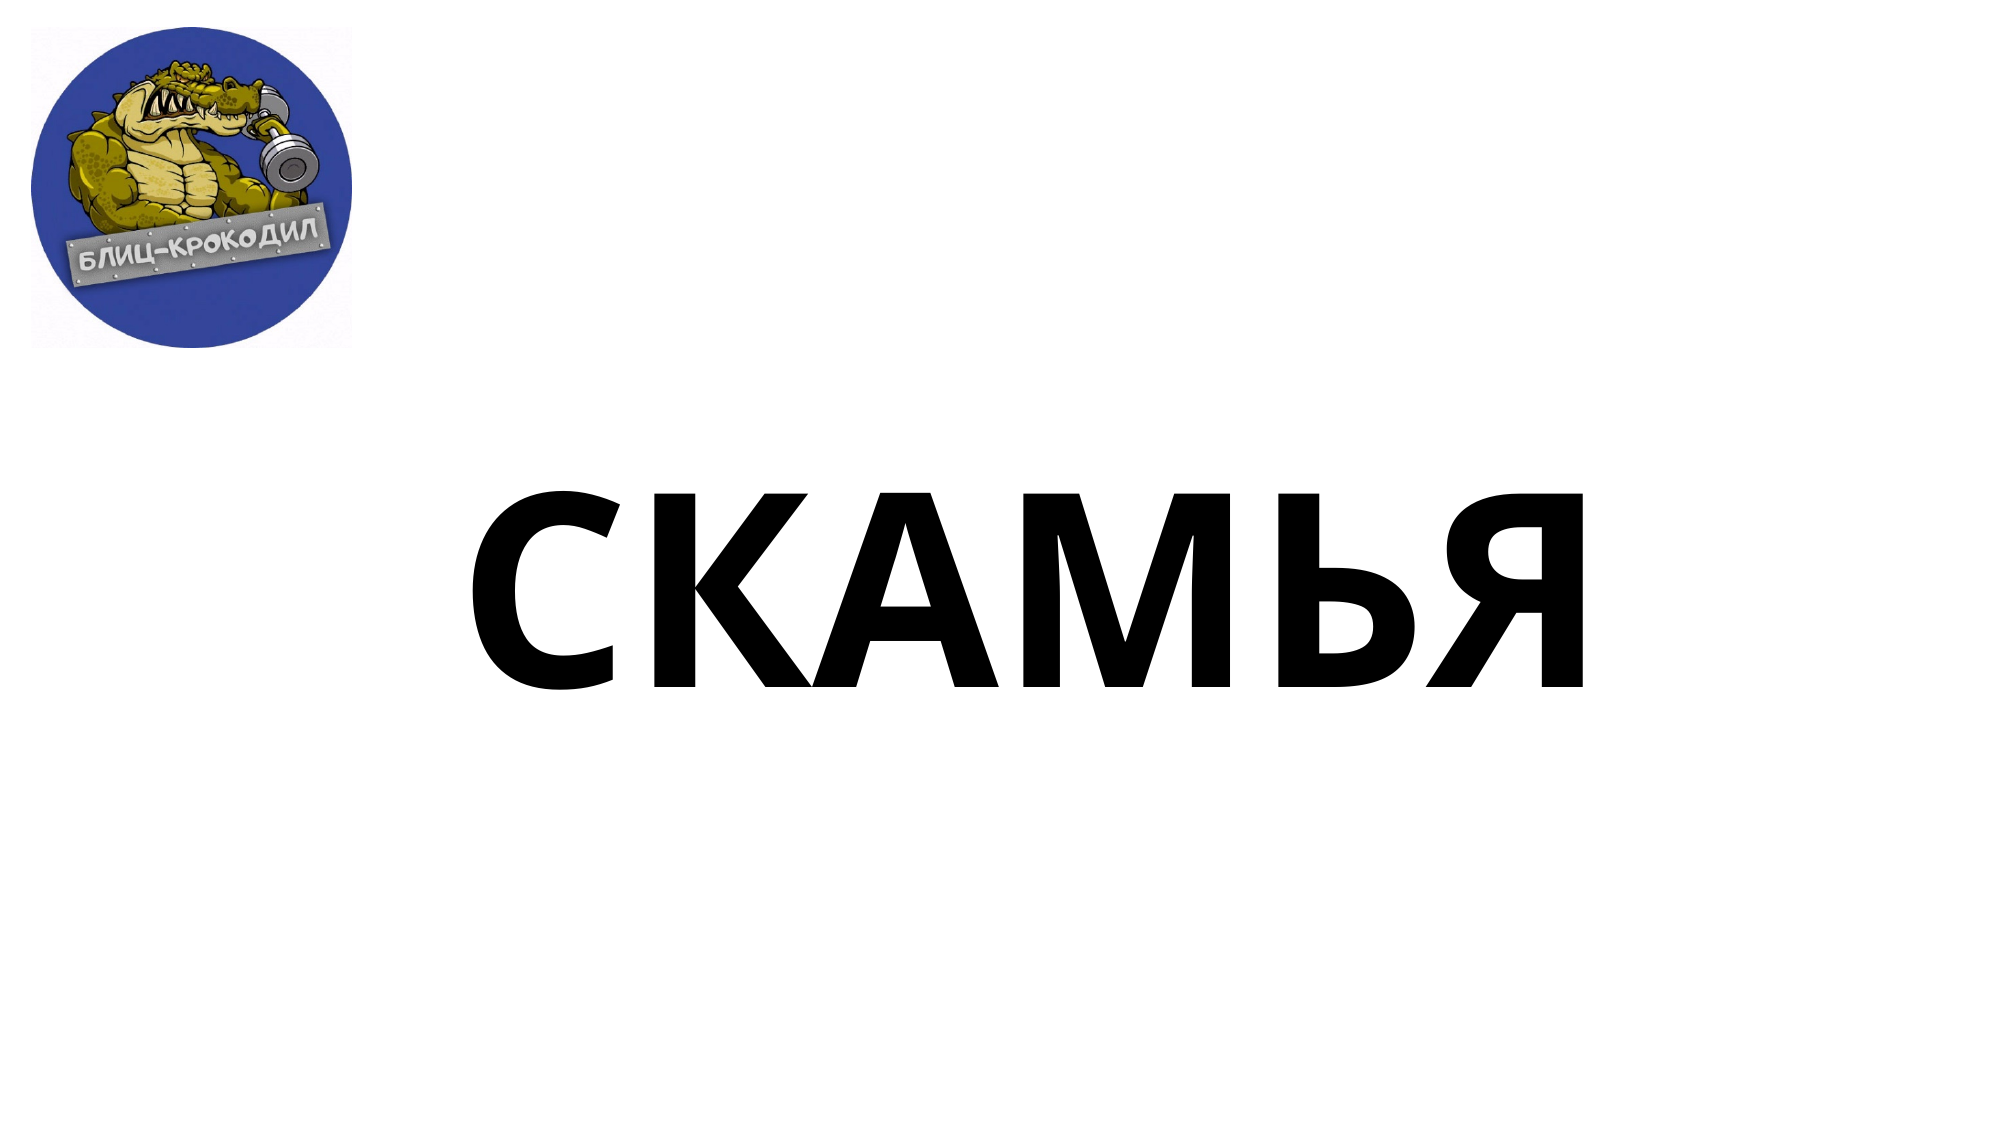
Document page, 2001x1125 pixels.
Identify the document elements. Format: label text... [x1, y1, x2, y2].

title СКАМЬЯ [282, 361, 1783, 754]
picture [31, 27, 352, 348]
